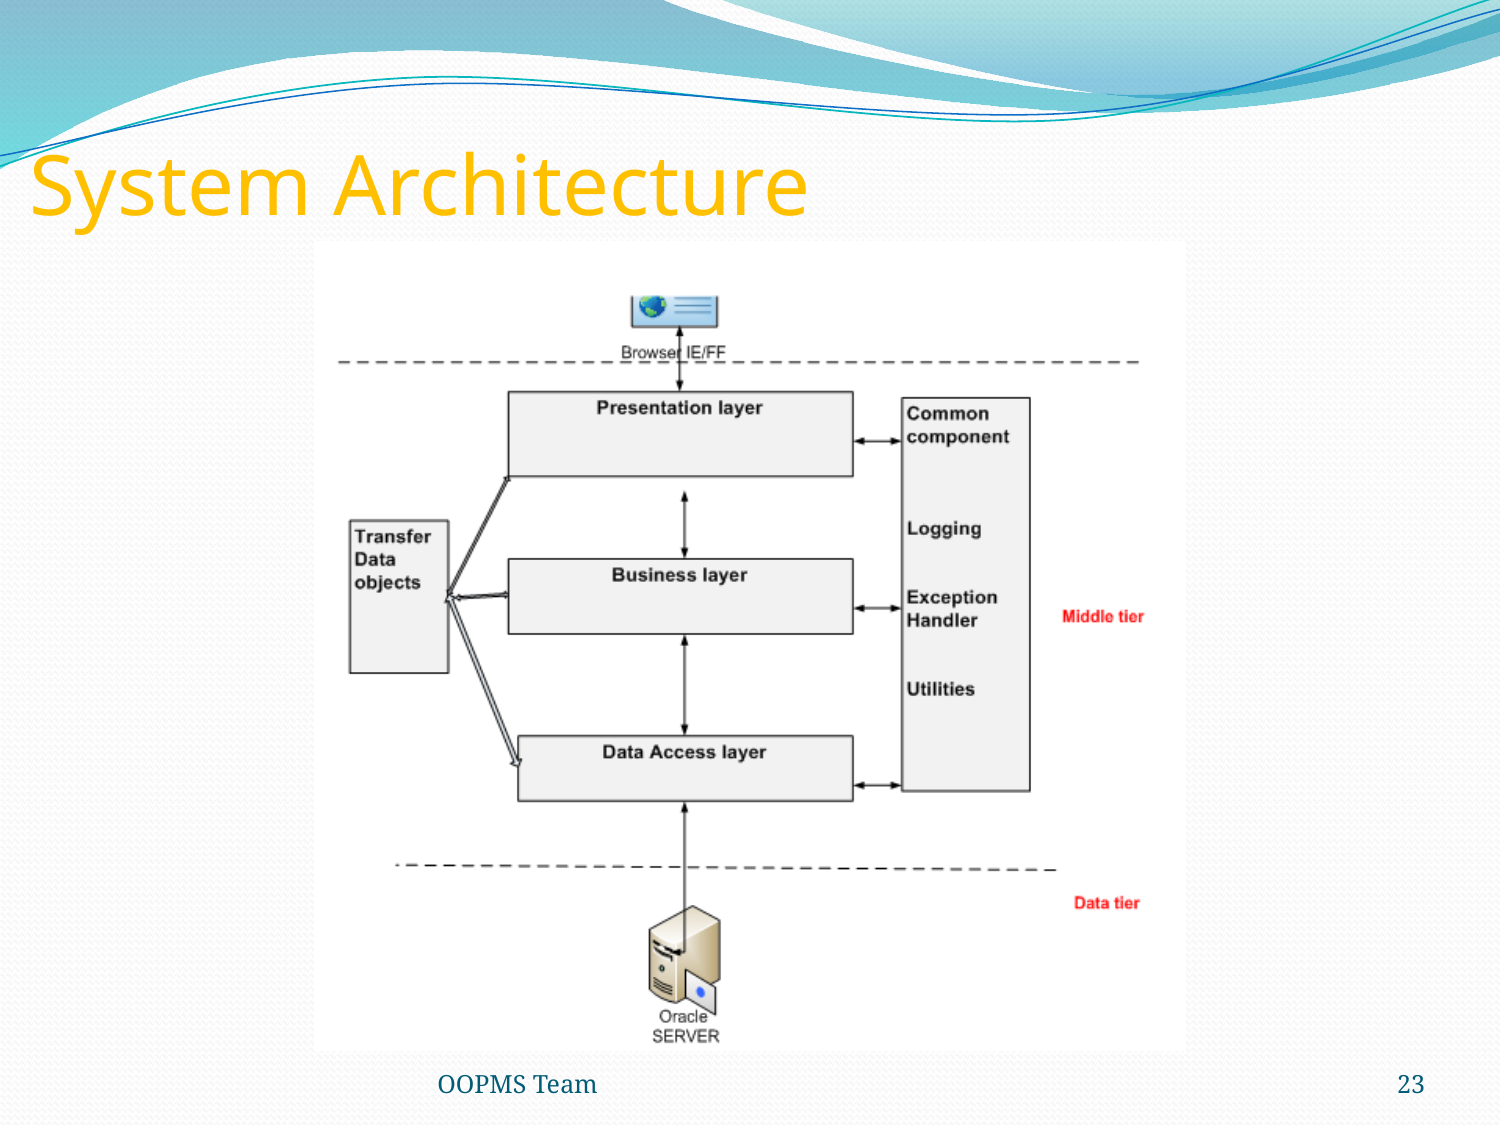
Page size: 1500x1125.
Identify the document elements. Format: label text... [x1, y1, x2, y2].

slide_number 23 [1299, 1042, 1425, 1103]
text_box System Architecture [14, 125, 1390, 240]
footer OOPMS Team [437, 1063, 988, 1103]
picture [314, 240, 1186, 1051]
